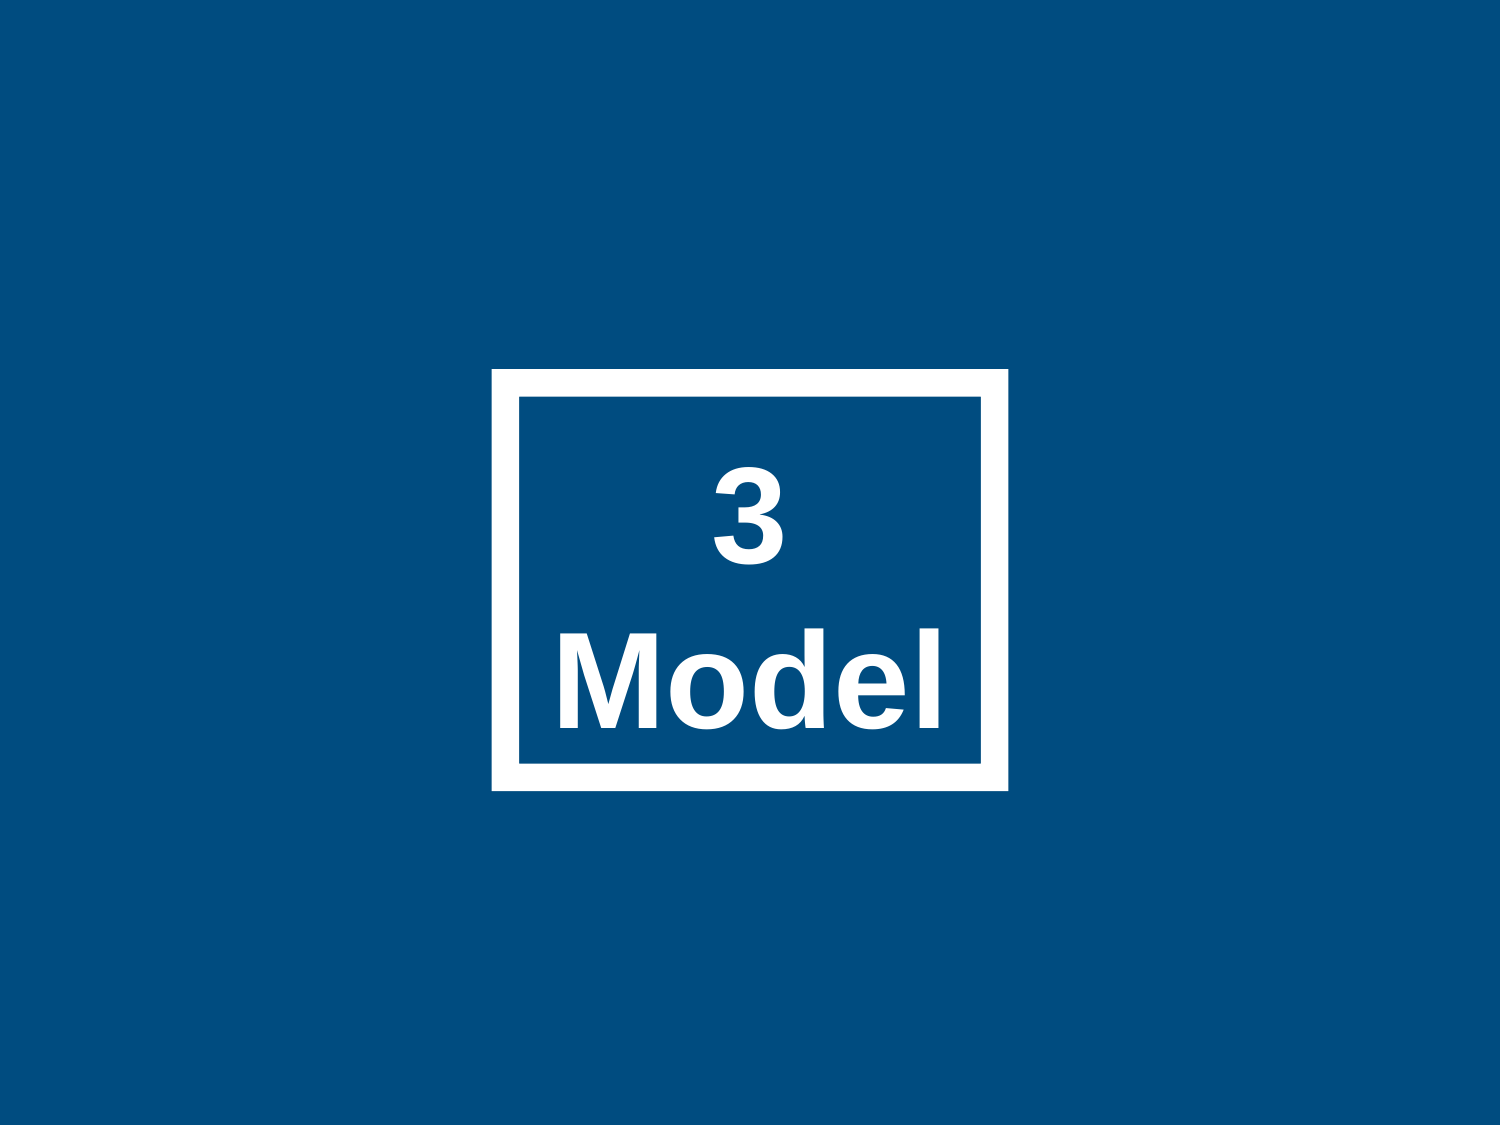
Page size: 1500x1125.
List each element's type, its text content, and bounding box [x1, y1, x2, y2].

text_box 3 Model [491, 368, 1009, 792]
